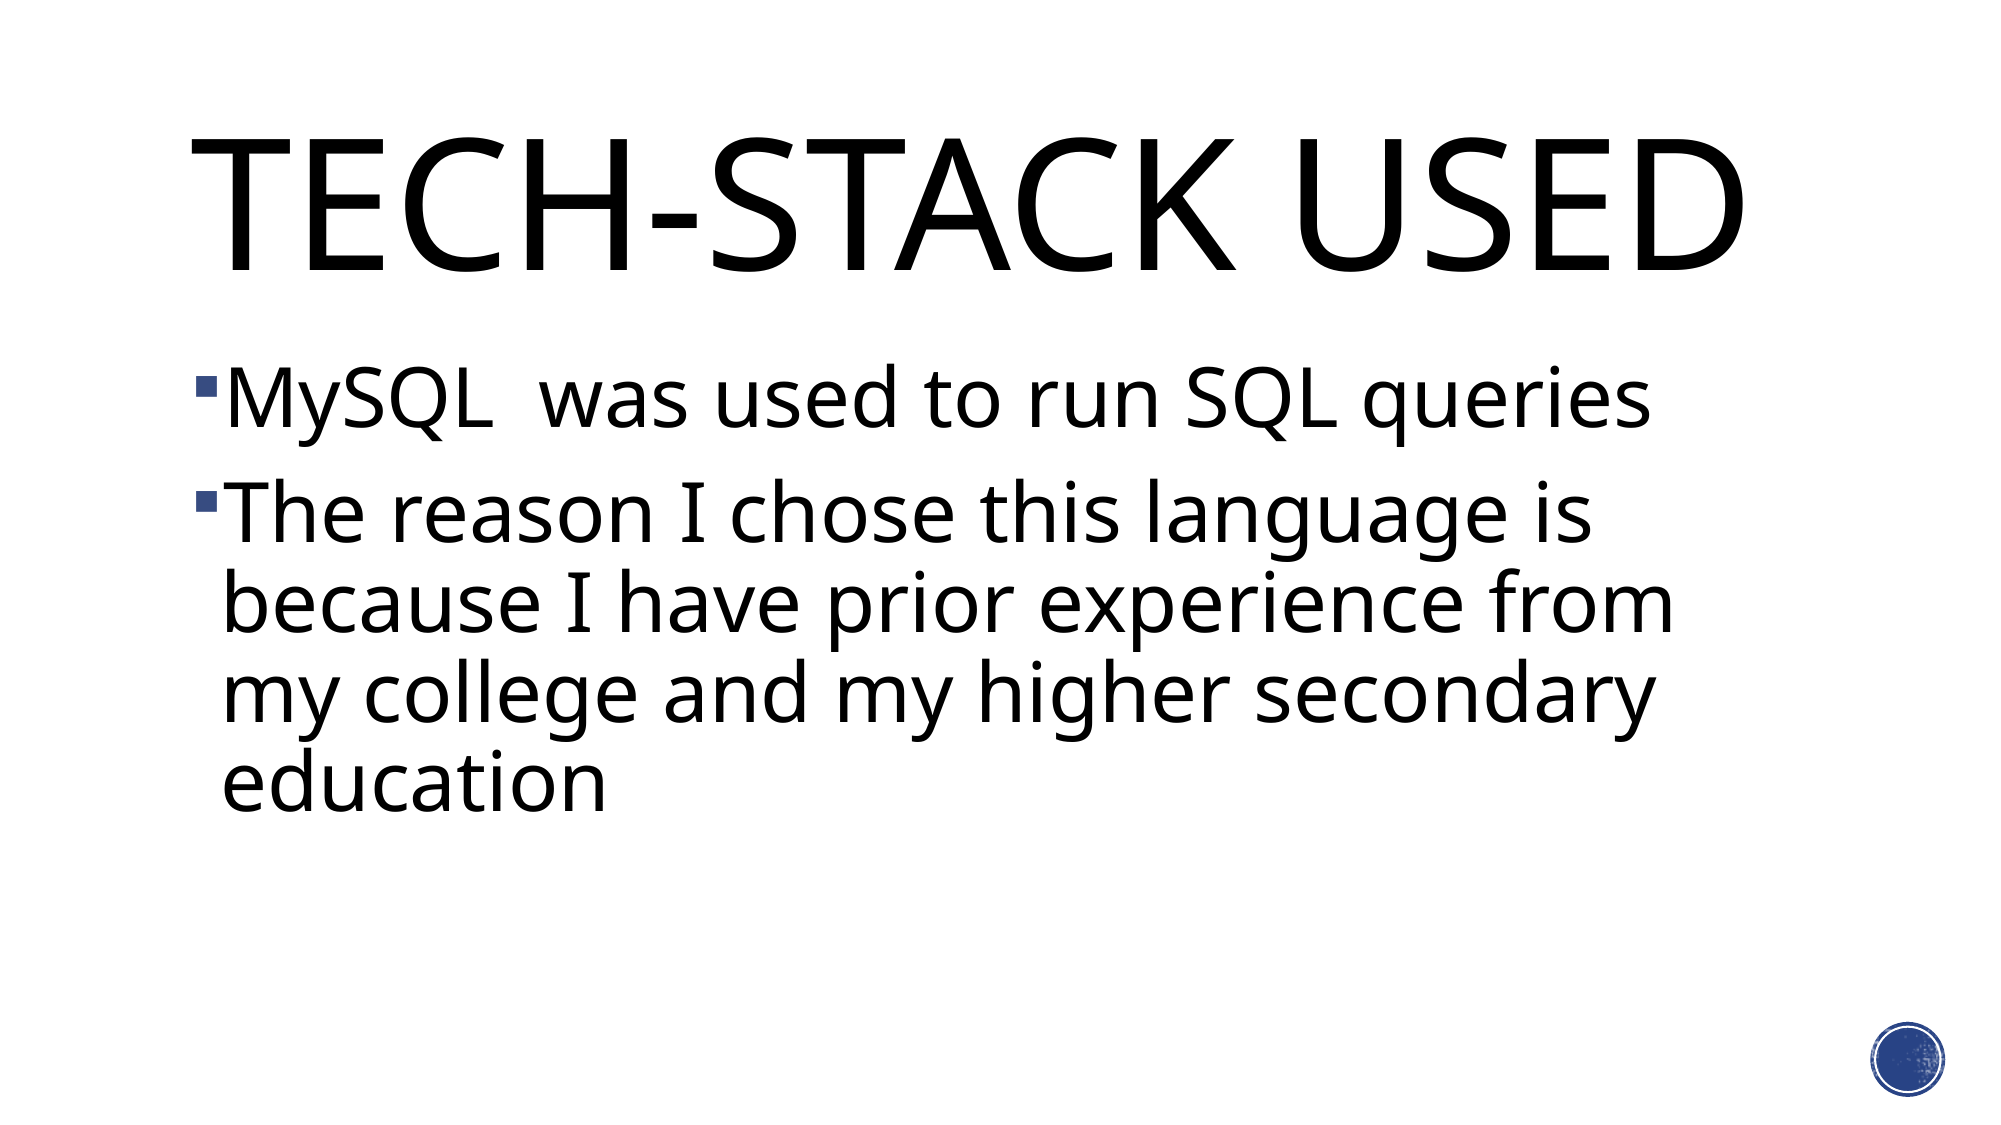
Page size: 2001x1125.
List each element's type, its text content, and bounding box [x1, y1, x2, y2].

title Tech-stack used [175, 79, 1826, 344]
list MySQL was used to run SQL queries The reason I chose this language is because I have prior experience from my college and my higher secondary education [175, 348, 1826, 1013]
